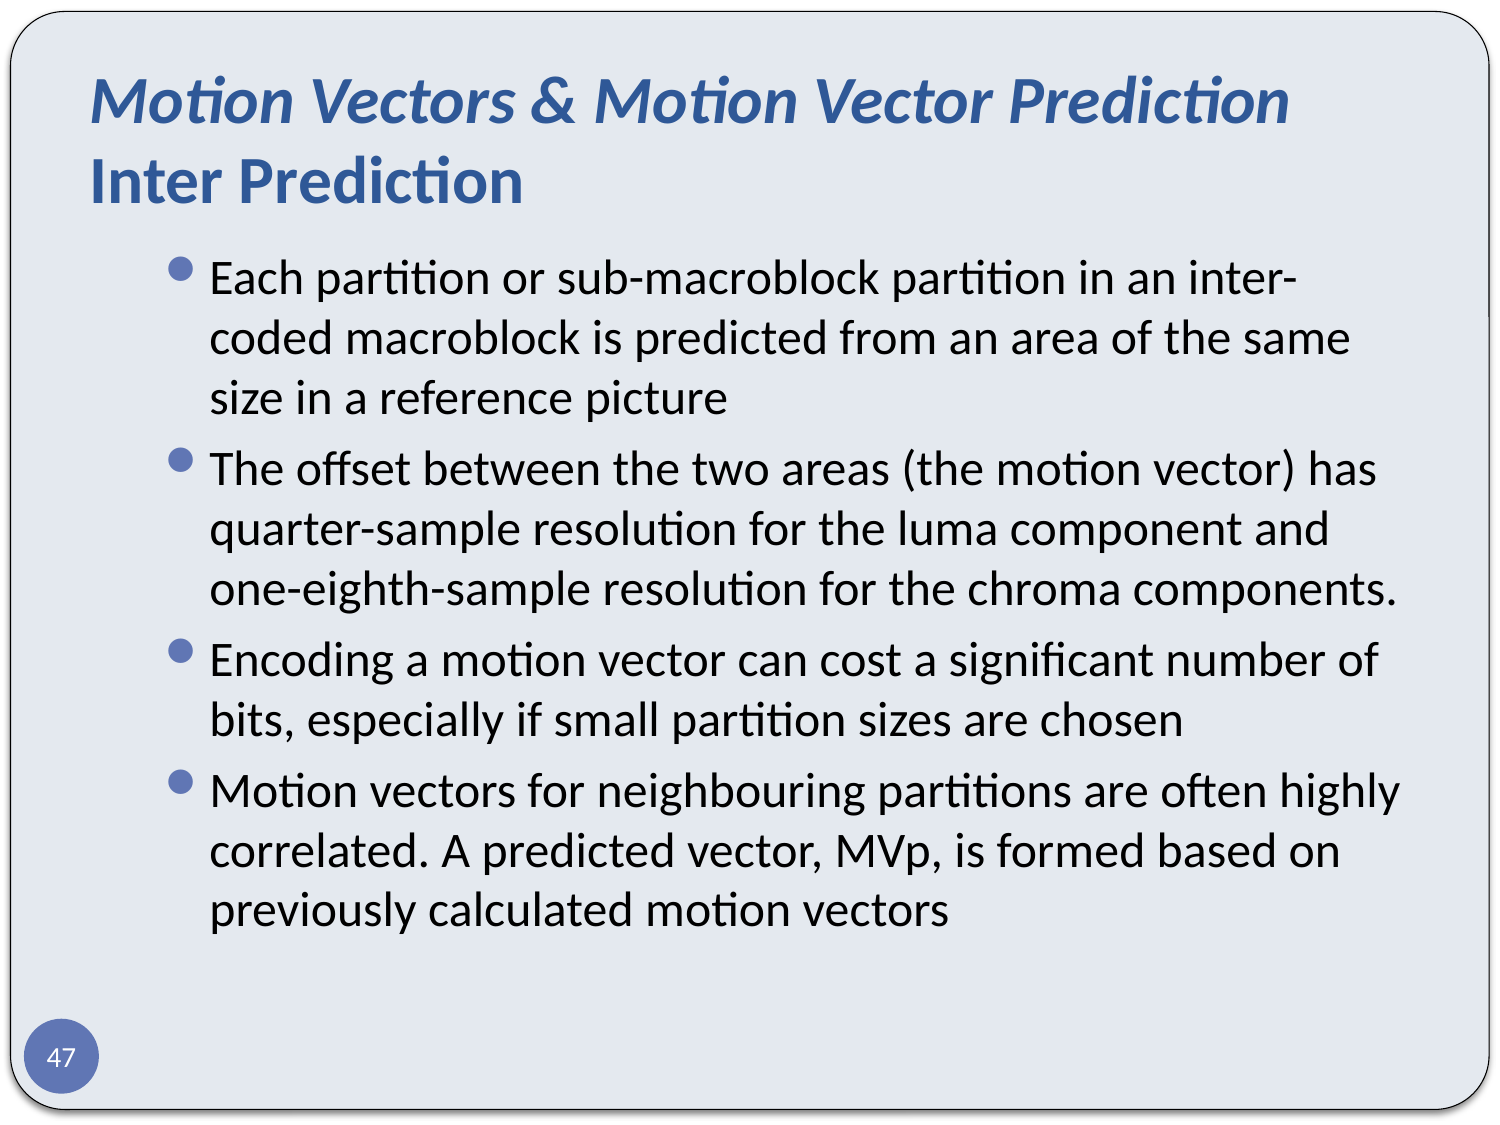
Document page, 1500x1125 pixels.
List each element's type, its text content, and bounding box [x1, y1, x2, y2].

title Motion Vectors & Motion Vector Prediction Inter Prediction [75, 45, 1450, 233]
slide_number 47 [23, 1018, 99, 1094]
list Each partition or sub-macroblock partition in an inter-coded macroblock is predicted from an area of the same size in a reference picture The offset between the two areas (the motion vector) has quarter-sample resolution for the luma component and one-eighth-sample resolution for the chroma components. Encoding a motion vector can cost a significant number of bits, especially if small partition sizes are chosen Motion vectors for neighbouring partitions are often highly correlated. A predicted vector, MVp, is formed based on previously calculated motion vectors [150, 237, 1425, 988]
